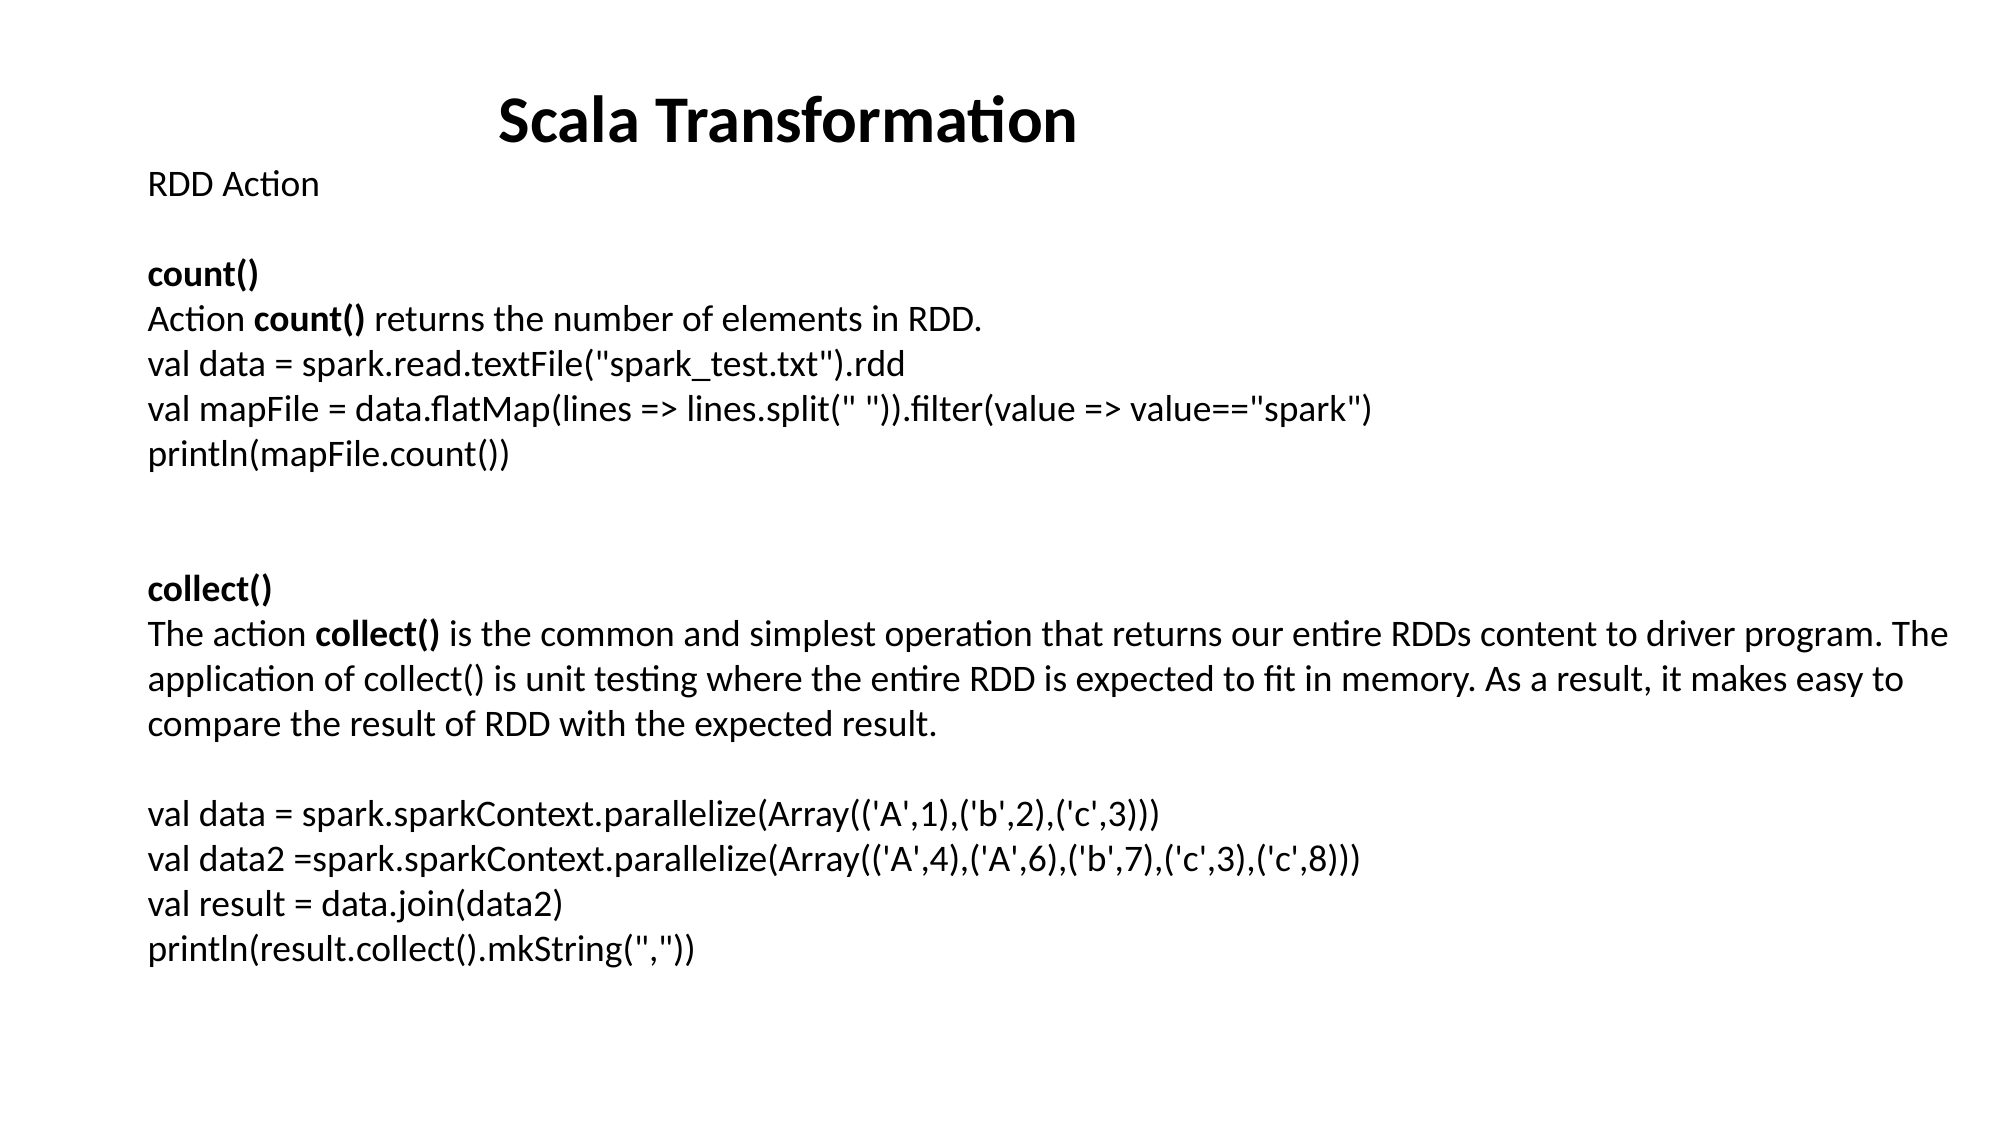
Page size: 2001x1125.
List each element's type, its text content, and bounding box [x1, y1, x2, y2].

text_box Scala Transformation [484, 68, 1656, 151]
text_box RDD Action count() Action count() returns the number of elements in RDD. val data = spark.read.textFile("spark_test.txt").rdd val mapFile = data.flatMap(lines => lines.split(" ")).filter(value => value=="spark") println(mapFile.count()) collect() The action collect() is the common and simplest operation that returns our entire RDDs content to driver program. The application of collect() is unit testing where the entire RDD is expected to fit in memory. As a result, it makes easy to compare the result of RDD with the expected result. val data = spark.sparkContext.parallelize(Array(('A',1),('b',2),('c',3))) val data2 =spark.sparkContext.parallelize(Array(('A',4),('A',6),('b',7),('c',3),('c',8))) val result = data.join(data2) println(result.collect().mkString(",")) [132, 151, 2000, 1125]
